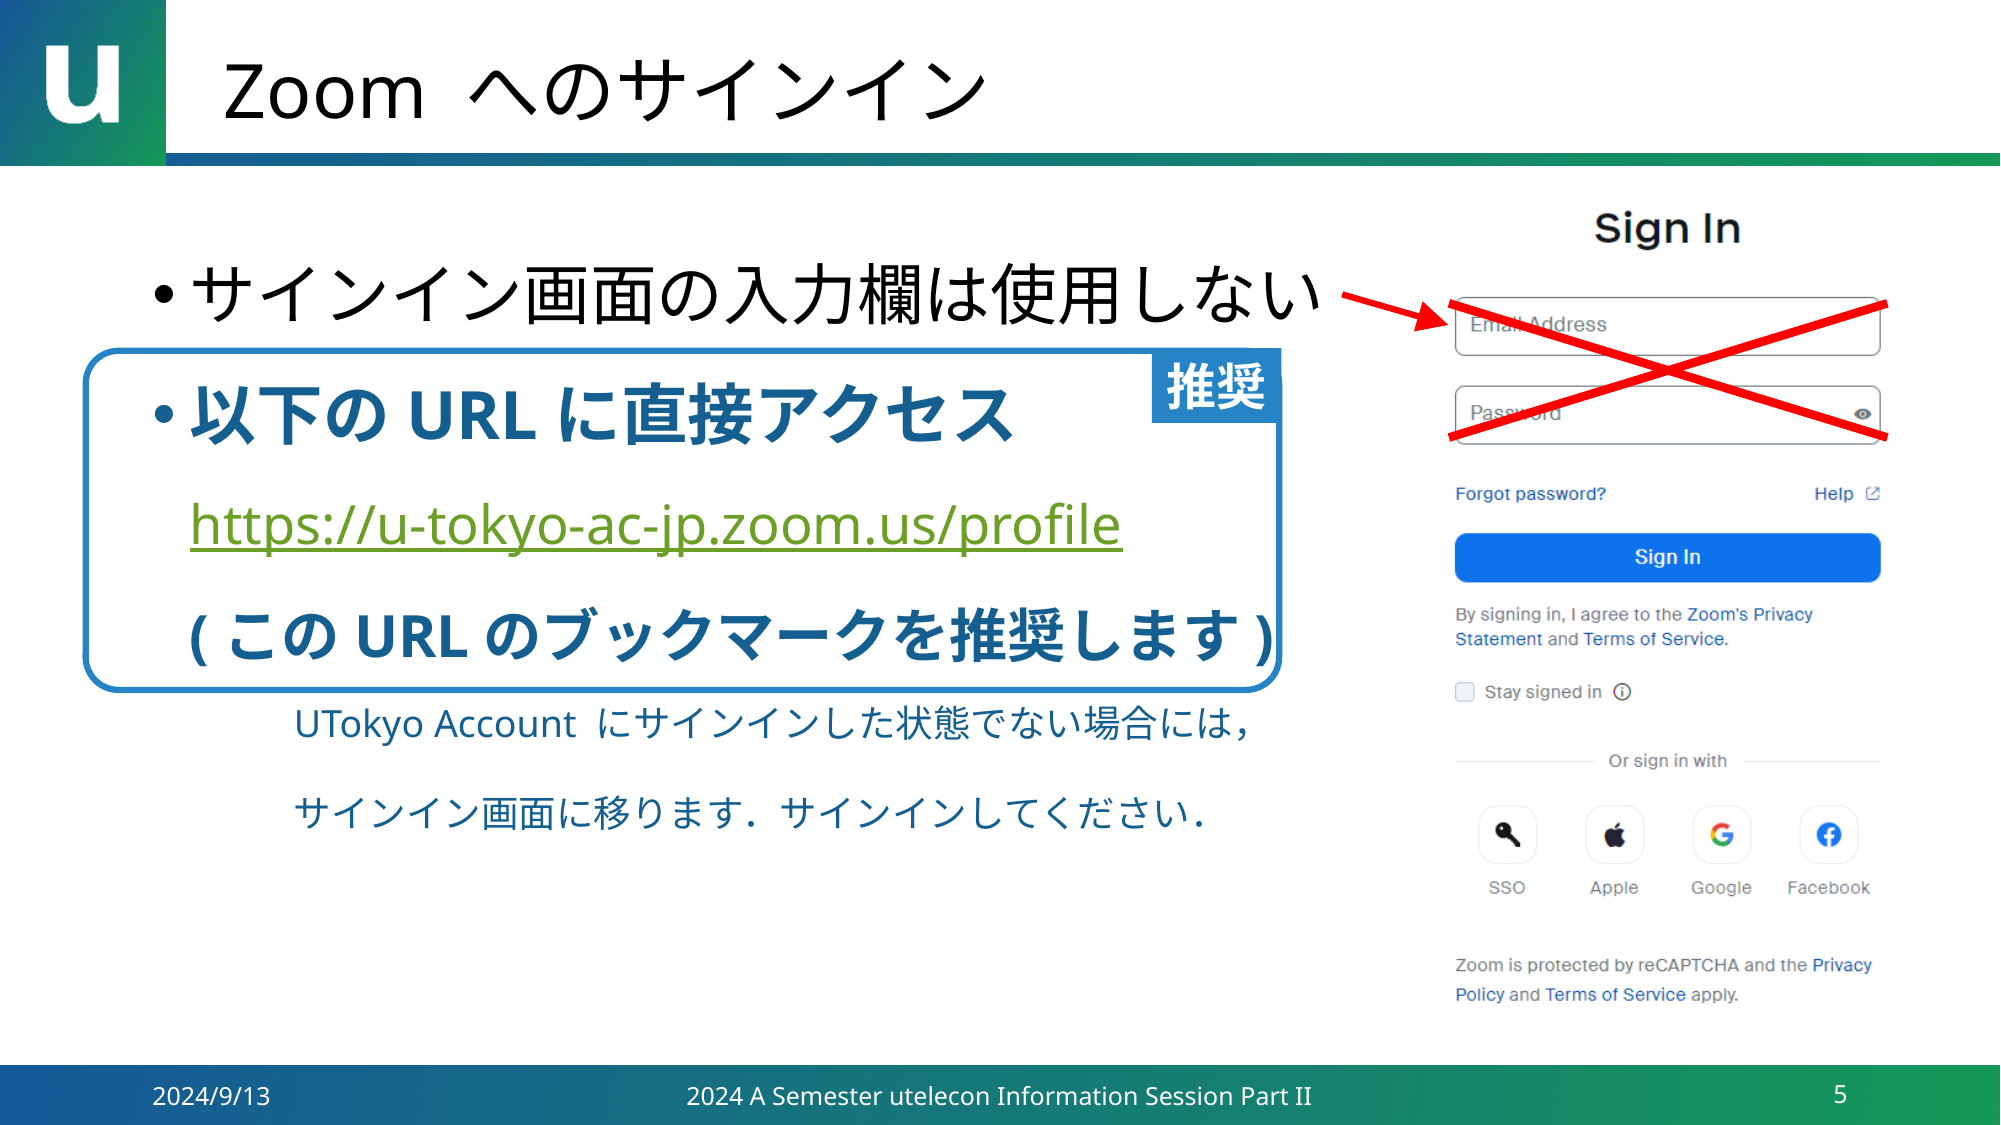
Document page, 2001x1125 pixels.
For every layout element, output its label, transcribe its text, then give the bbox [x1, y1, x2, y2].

list サインイン画面の入力欄は使用しない 以下のURLに直接アクセス https://u-tokyo-ac-jp.zoom.us/profile (このURLのブックマークを推奨します) [137, 205, 1411, 1055]
text_box 推奨 [1151, 348, 1282, 423]
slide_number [137, 1074, 588, 1117]
slide_number 5 [1412, 1074, 1863, 1117]
text_box [84, 349, 137, 692]
title Zoom へのサインイン [208, 35, 1863, 154]
picture [1411, 173, 1925, 1056]
footer 2024 A Semester utelecon Information Session Part II [607, 1074, 1393, 1117]
picture [0, 1065, 2000, 1125]
text_box UTokyo Account にサインインした状態でない場合には， サインイン画面に移ります．サインインしてください． [279, 692, 1280, 843]
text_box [1341, 293, 1449, 326]
picture [0, 0, 2000, 166]
